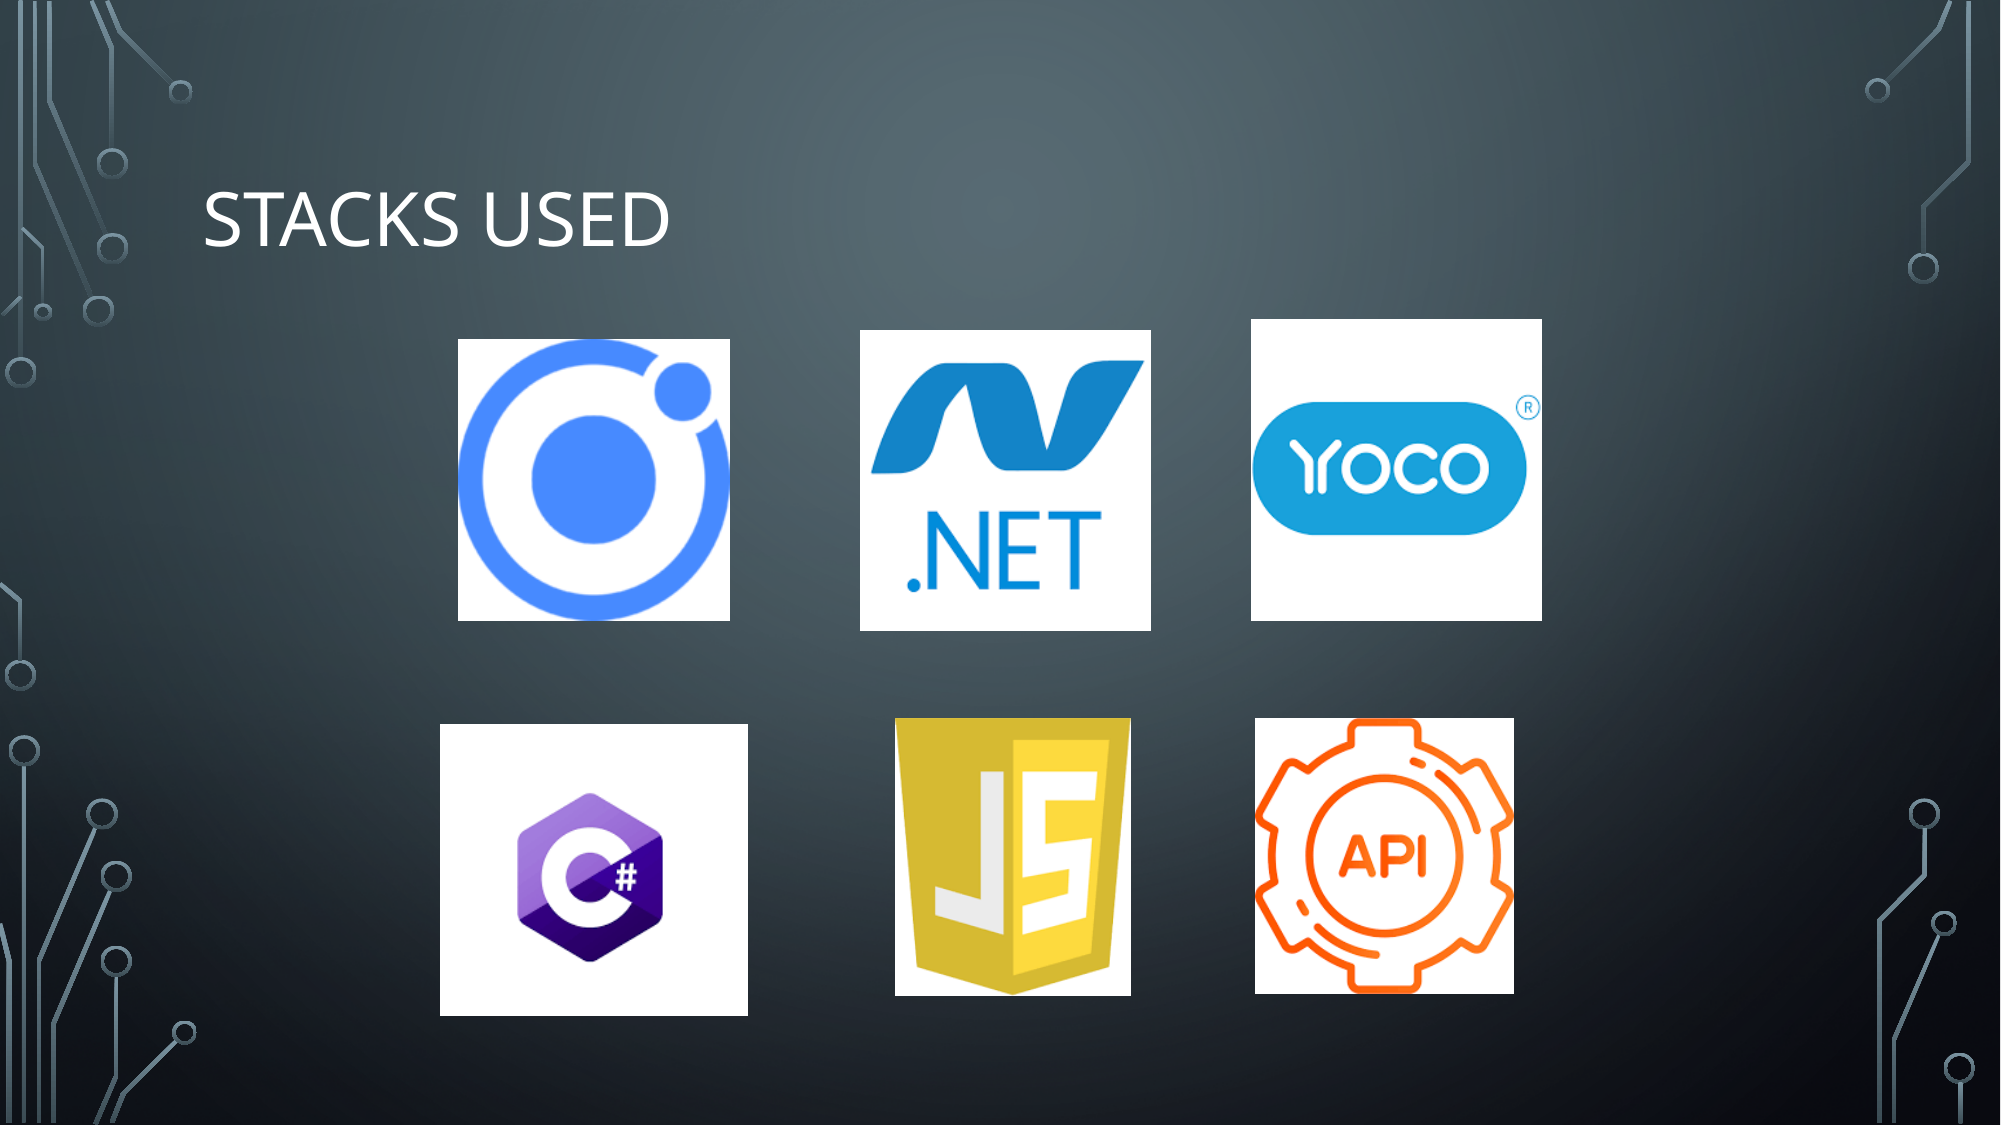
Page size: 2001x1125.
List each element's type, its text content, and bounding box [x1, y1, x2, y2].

picture [440, 724, 748, 1016]
picture [1250, 319, 1542, 621]
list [458, 339, 731, 621]
picture [1255, 718, 1514, 994]
title Stacks Used [187, 101, 1813, 344]
picture [894, 718, 1131, 996]
picture [859, 330, 1151, 632]
